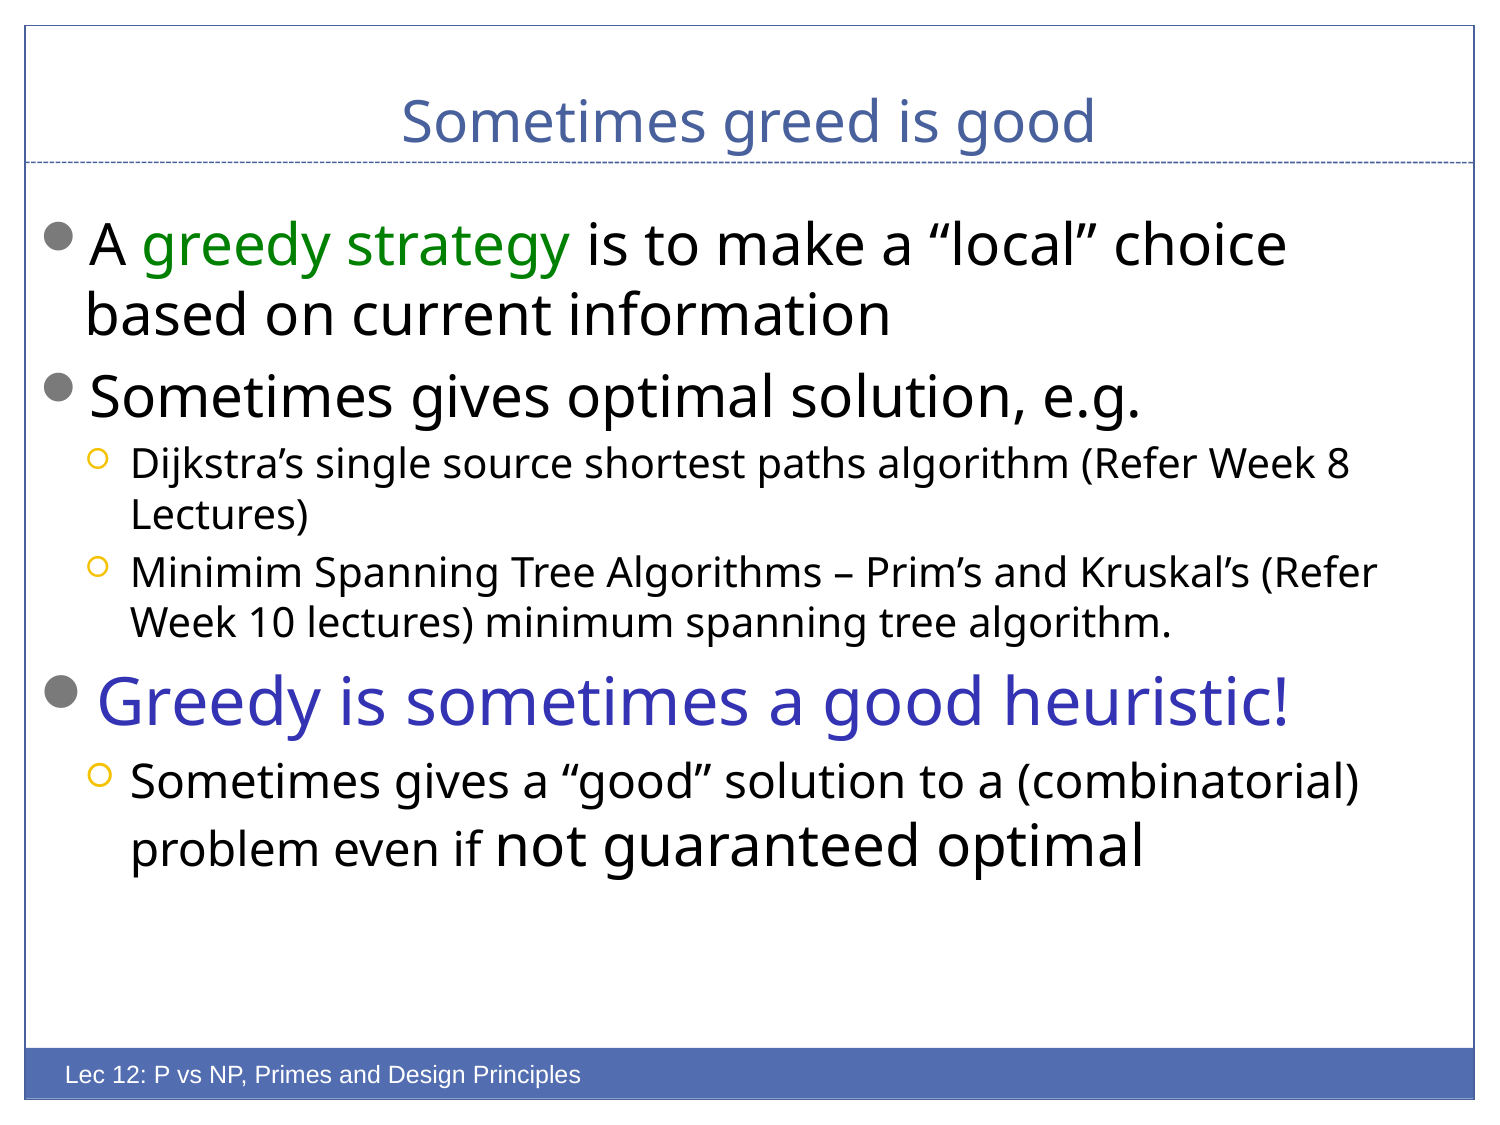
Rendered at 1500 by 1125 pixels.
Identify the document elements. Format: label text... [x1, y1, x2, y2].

list A greedy strategy is to make a “local” choice based on current information Sometimes gives optimal solution, e.g. Dijkstra’s single source shortest paths algorithm (Refer Week 8 Lectures) Minimim Spanning Tree Algorithms – Prim’s and Kruskal’s (Refer Week 10 lectures) minimum spanning tree algorithm. Greedy is sometimes a good heuristic! Sometimes gives a “good” solution to a (combinatorial) problem even if not guaranteed optimal [24, 200, 1463, 950]
title Sometimes greed is good [49, 37, 1450, 162]
footer Lec 12: P vs NP, Primes and Design Principles [50, 1051, 800, 1112]
